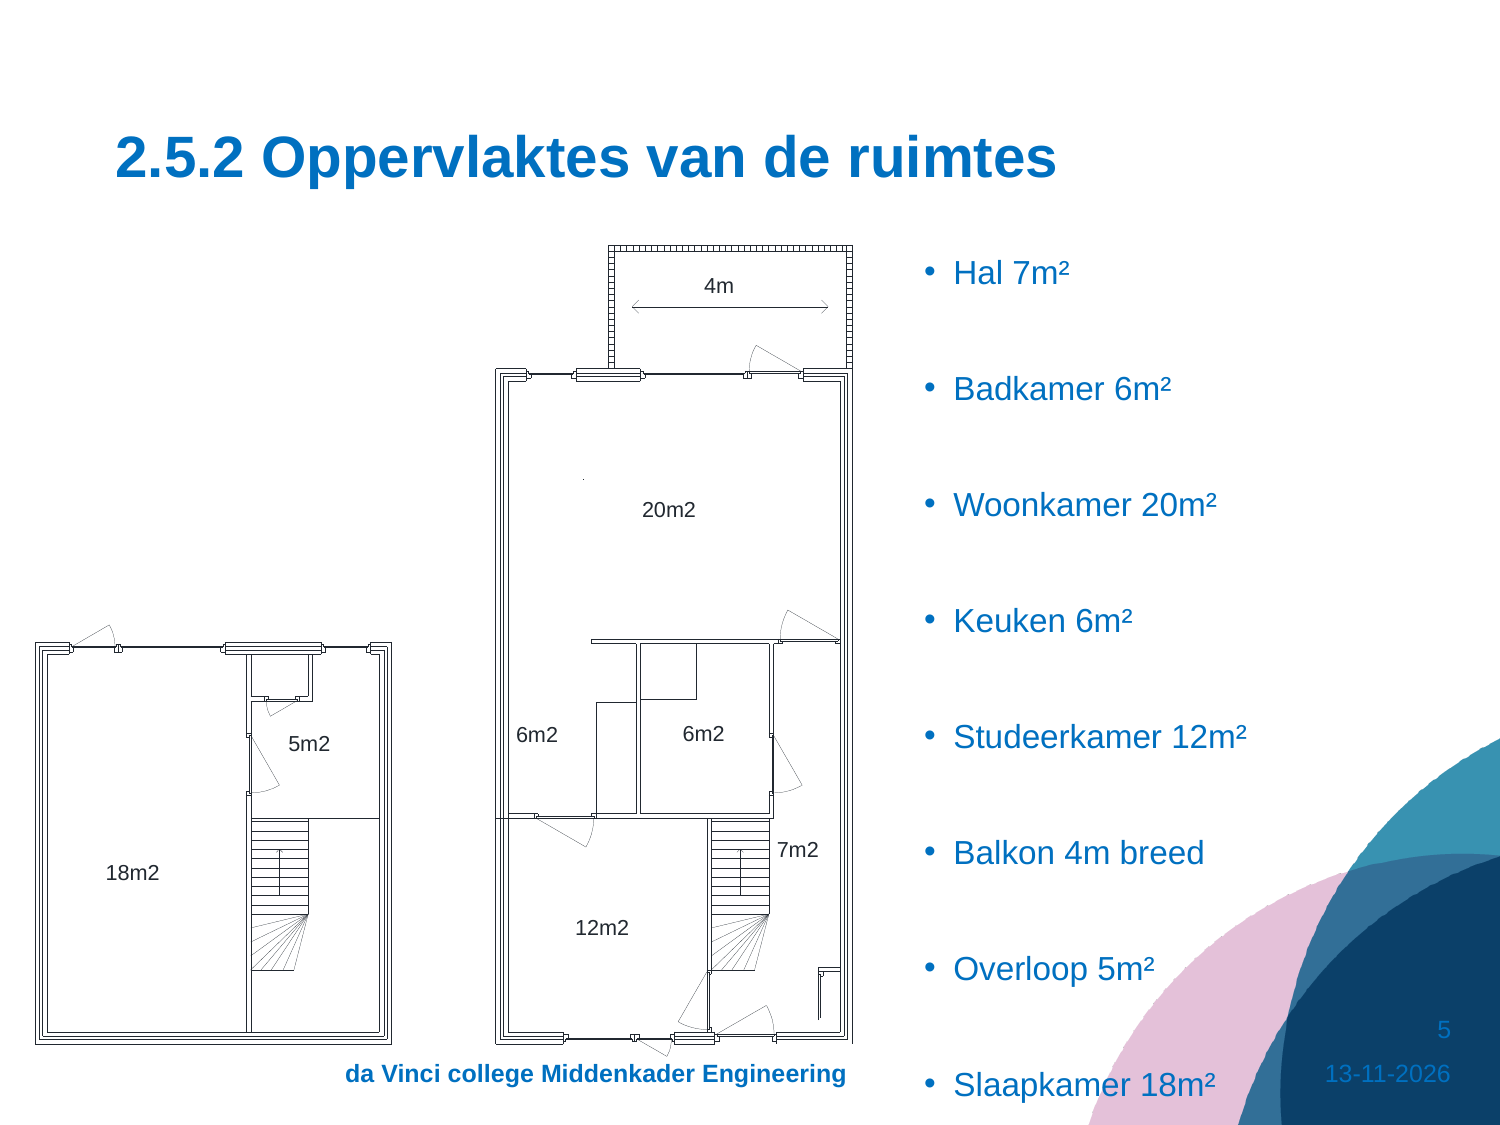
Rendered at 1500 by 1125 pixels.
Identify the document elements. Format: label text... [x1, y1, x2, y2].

picture [2, 207, 1500, 1125]
list Hal 7m² Badkamer 6m² Woonkamer 20m² Keuken 6m² Studeerkamer 12m² Balkon 4m breed Overloop 5m² Slaapkamer 18m² [894, 243, 1483, 1059]
footer da Vinci college Middenkader Engineering [242, 1059, 951, 1103]
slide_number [1116, 1059, 1467, 1103]
title 2.5.2 Oppervlaktes van de ruimtes [100, 54, 1400, 197]
